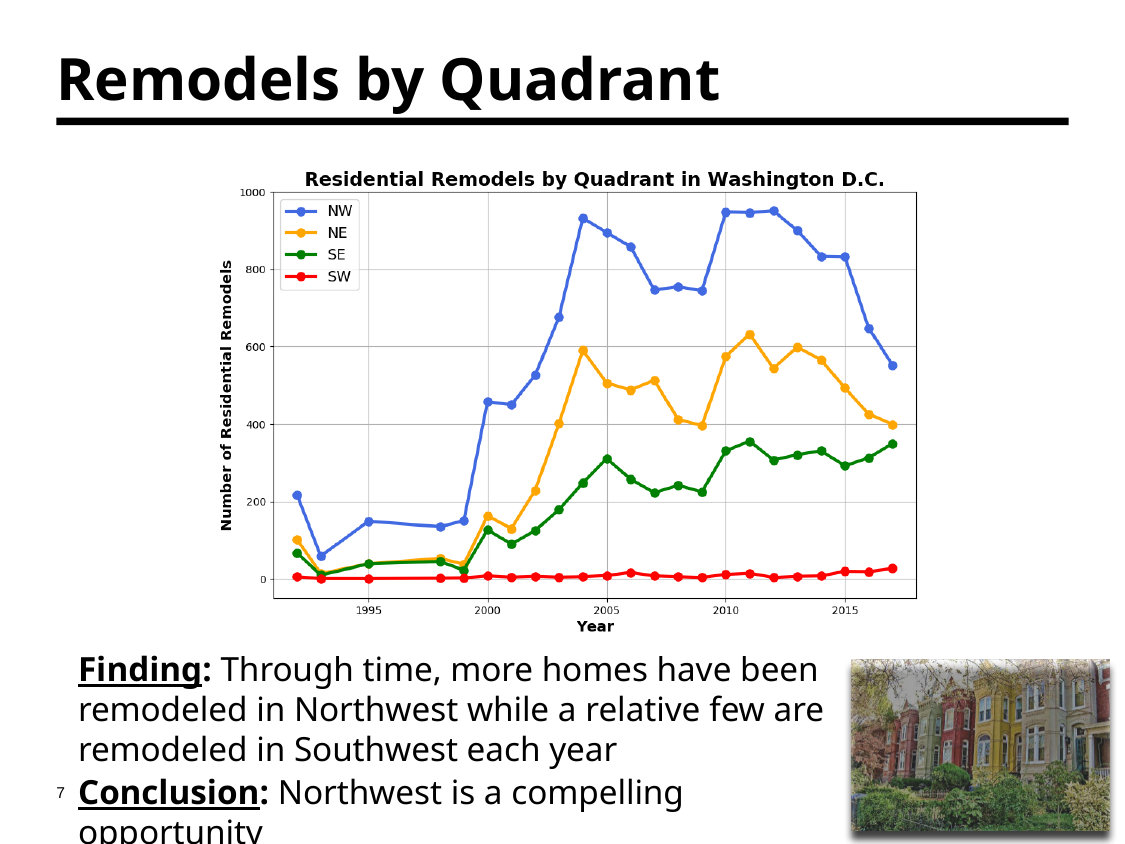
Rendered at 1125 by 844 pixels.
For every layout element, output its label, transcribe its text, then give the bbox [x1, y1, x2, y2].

list Finding: Through time, more homes have been remodeled in Northwest while a relative few are remodeled in Southwest each year Conclusion: Northwest is a compelling opportunity [78, 648, 852, 844]
picture [169, 127, 999, 656]
title Remodels by Quadrant [56, 37, 1069, 113]
picture [851, 659, 1110, 831]
